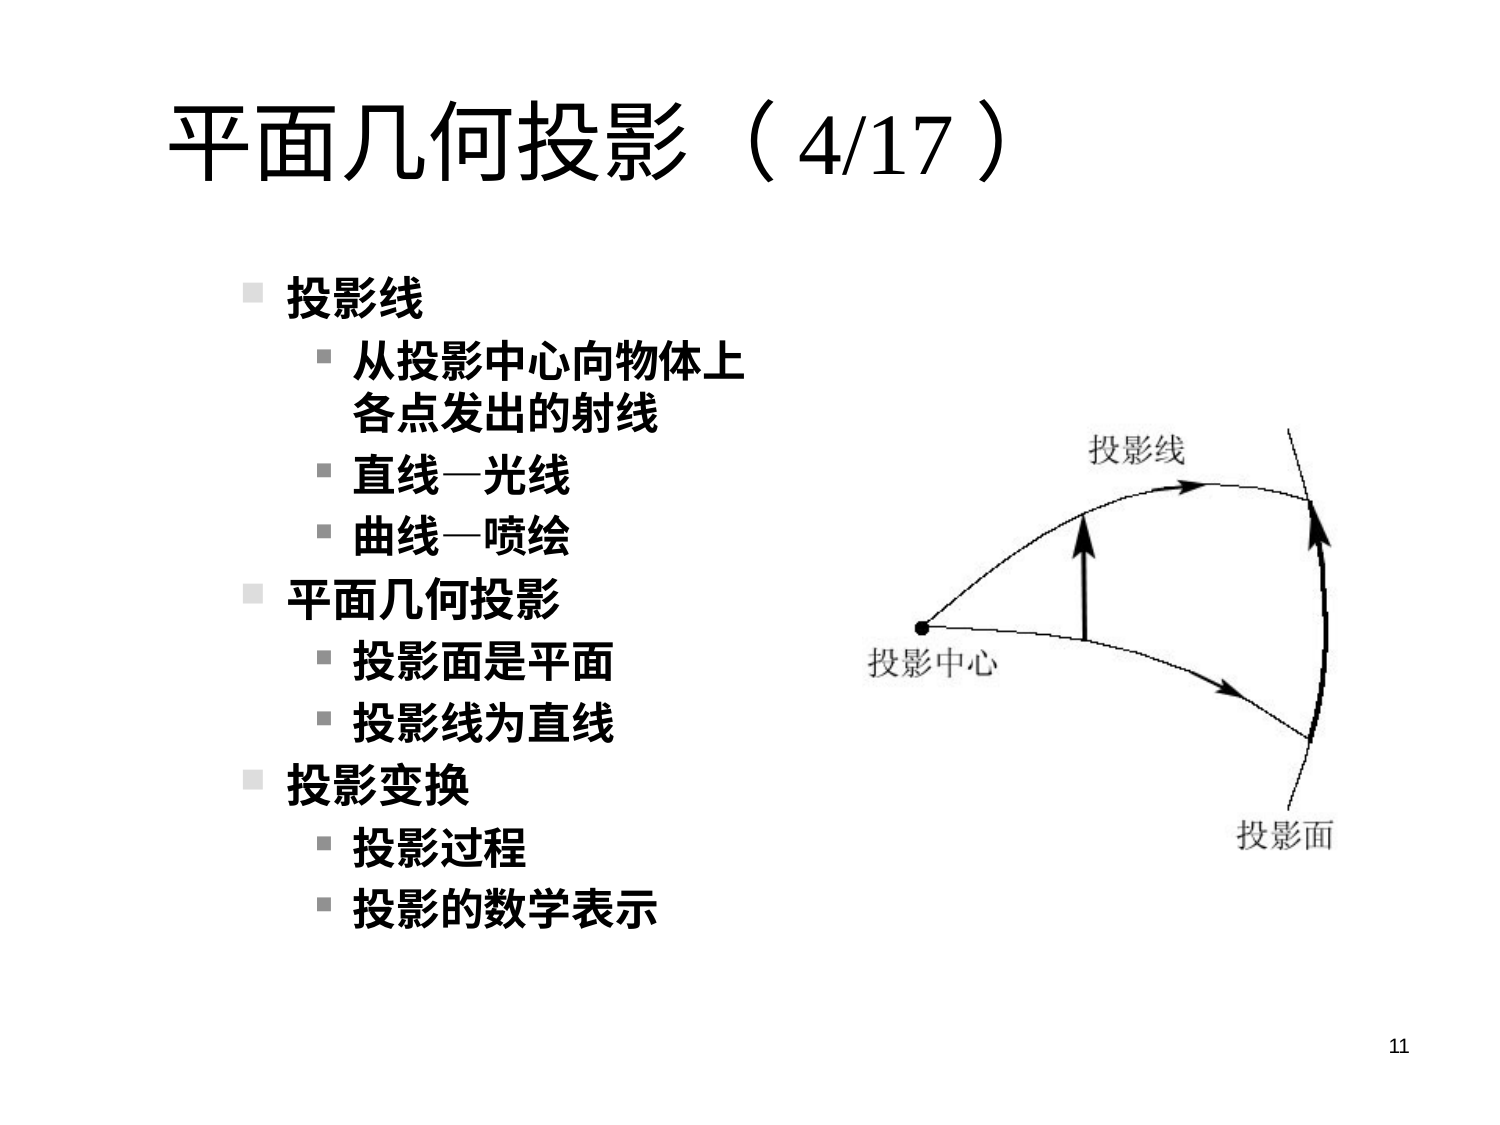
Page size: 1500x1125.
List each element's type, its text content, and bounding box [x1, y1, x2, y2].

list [862, 399, 1363, 869]
list 投影线 从投影中心向物体上各点发出的射线 直线—光线 曲线—喷绘 平面几何投影 投影面是平面 投影线为直线 投影变换 投影过程 投影的数学表示 [150, 262, 775, 1006]
title 平面几何投影（4/17） [150, 45, 1425, 234]
slide_number 11 [1112, 1024, 1426, 1101]
